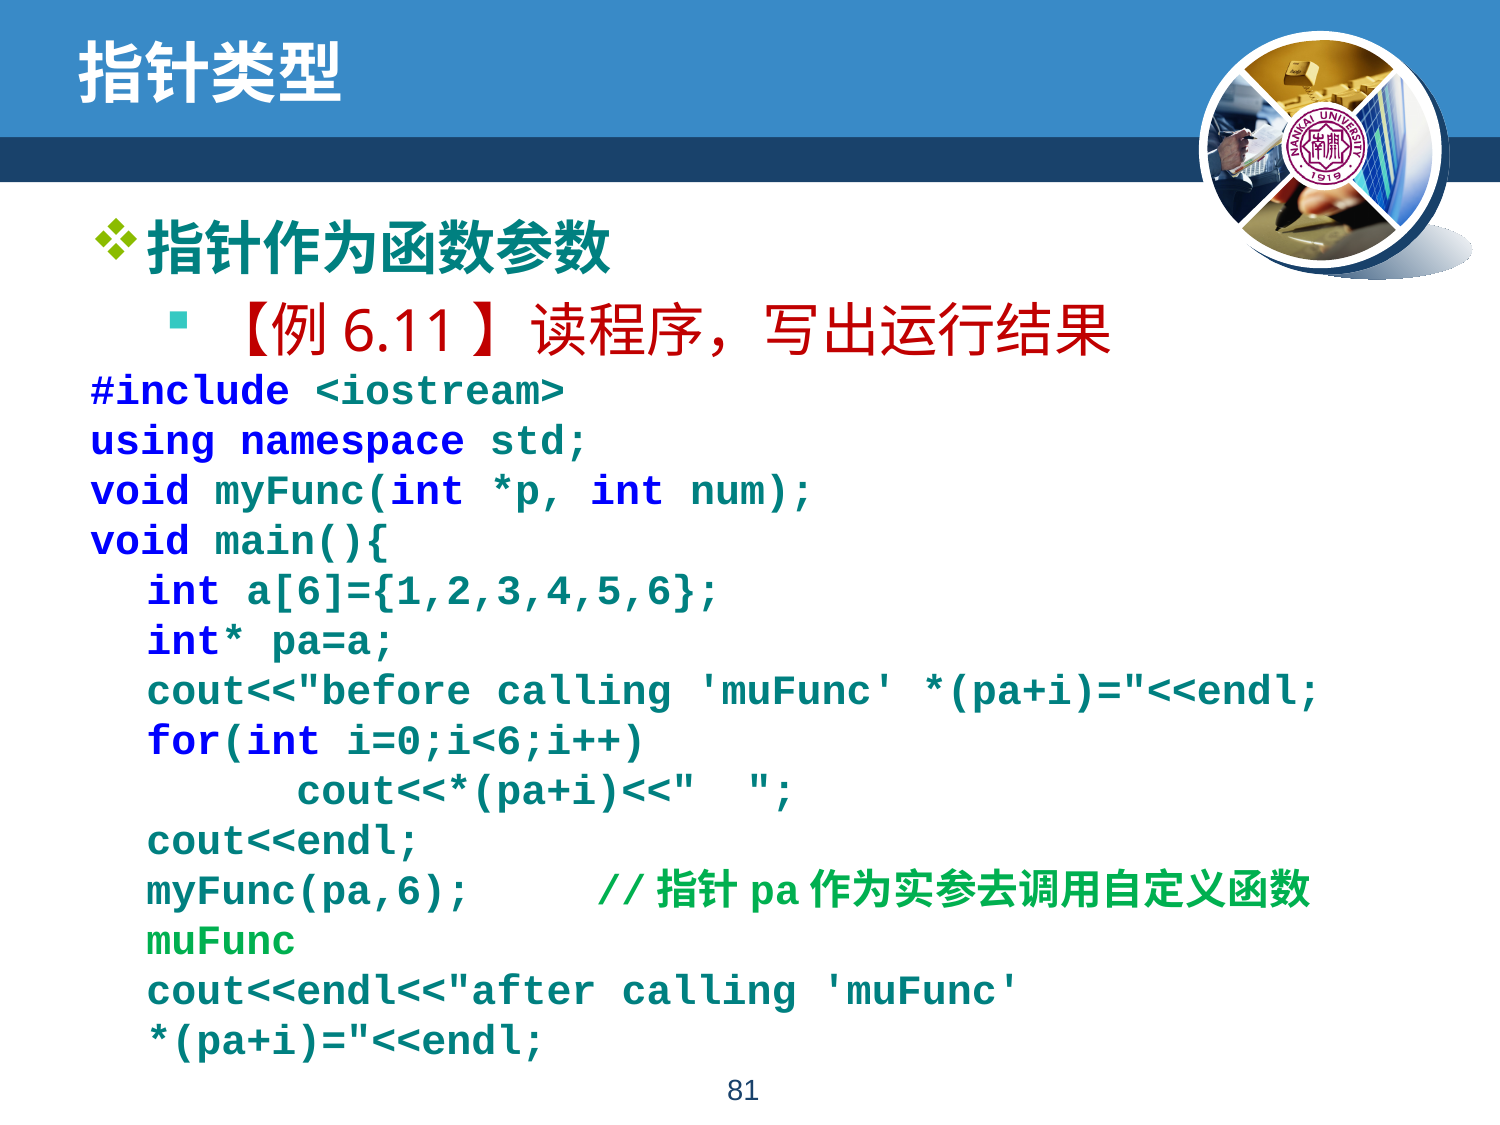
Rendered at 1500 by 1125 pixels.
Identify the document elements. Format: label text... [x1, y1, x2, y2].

title 指针类型 [62, 24, 1275, 118]
list 指针作为函数参数 【例6.11】读程序，写出运行结果 #include <iostream> using namespace std; void myFunc(int *p, int num); void main(){ int a[6]={1,2,3,4,5,6}; int* pa=a; cout<<"before calling 'muFunc' *(pa+i)="<<endl; for(int i=0;i<6;i++) cout<<*(pa+i)<<" "; cout<<endl; myFunc(pa,6); //指针pa作为实参去调用自定义函数muFunc cout<<endl<<"after calling 'muFunc' *(pa+i)="<<endl; [75, 203, 1425, 1065]
picture [1207, 40, 1433, 203]
slide_number 80 [607, 1063, 879, 1112]
